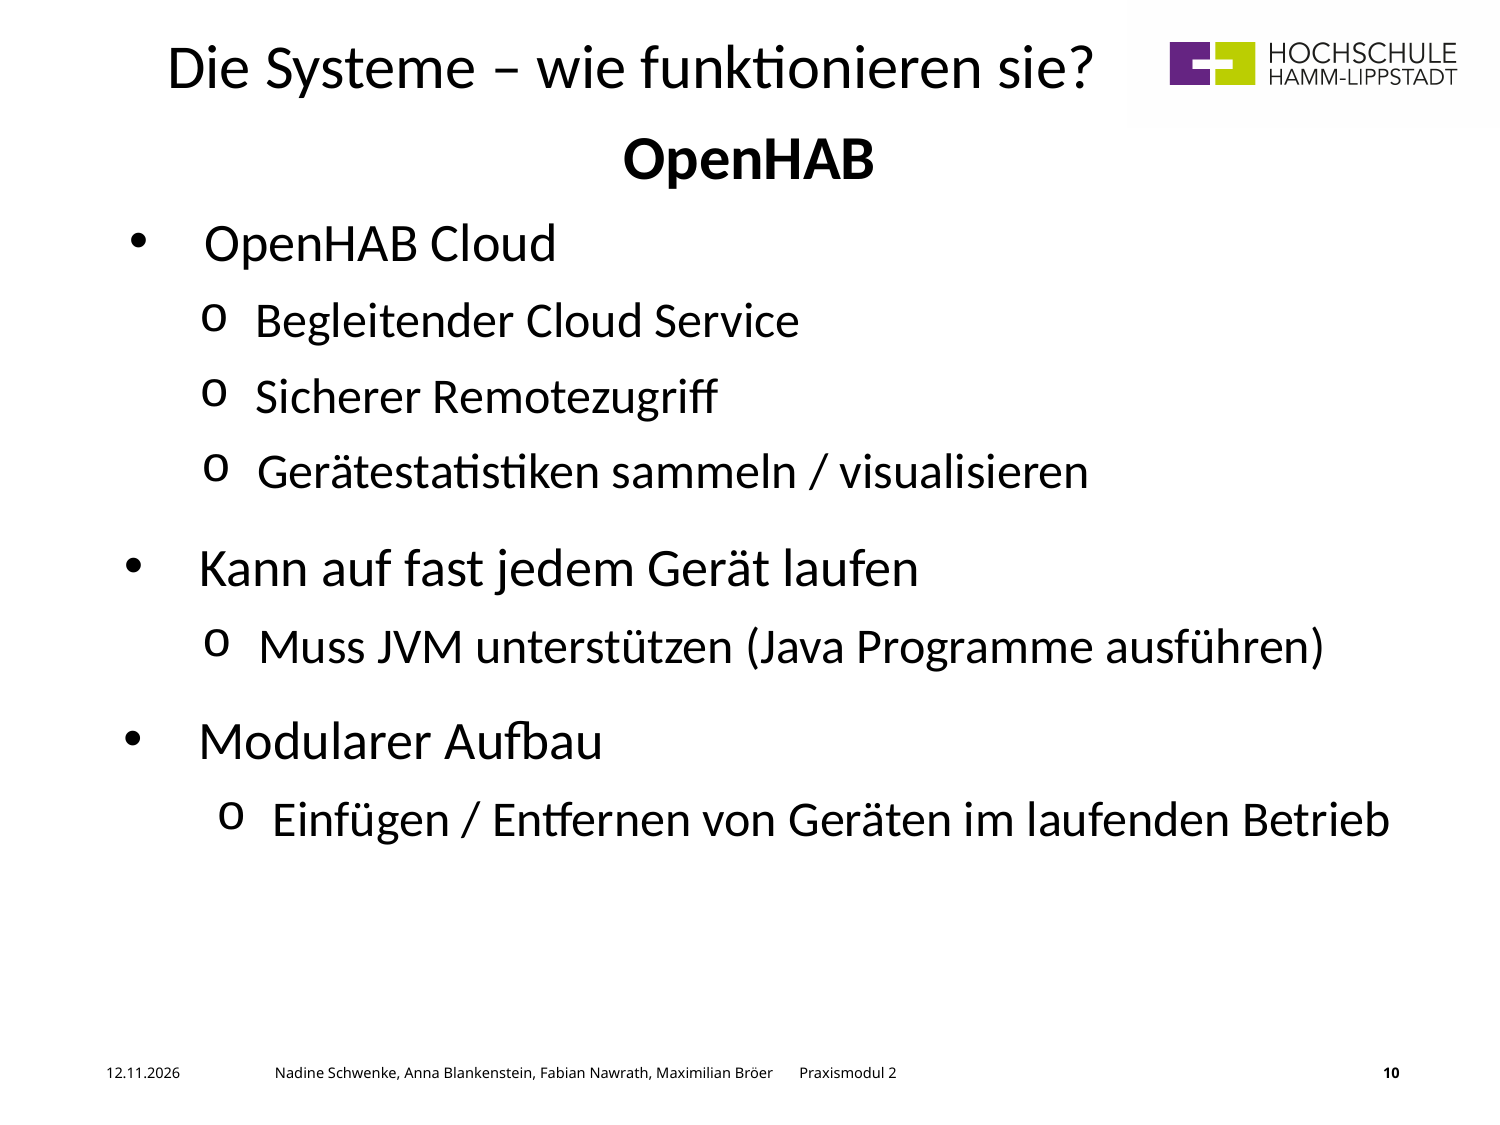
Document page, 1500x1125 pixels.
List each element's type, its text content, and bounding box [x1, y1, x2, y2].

text_box Einfügen / Entfernen von Geräten im laufenden Betrieb [126, 778, 1407, 854]
slide_number 10 [1324, 1065, 1400, 1084]
text_box Begleitender Cloud Service [109, 280, 817, 355]
text_box OpenHAB Cloud [114, 200, 574, 280]
text_box Gerätestatistiken sammeln / visualisieren [111, 431, 1106, 506]
text_box Modularer Aufbau [108, 698, 620, 778]
text_box Kann auf fast jedem Gerät laufen [109, 525, 937, 605]
text_box Muss JVM unterstützen (Java Programme ausführen) [112, 605, 1341, 681]
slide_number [106, 1065, 1263, 1084]
text_box OpenHAB [608, 109, 892, 200]
text_box Die Systeme – wie funktionieren sie? [152, 19, 1112, 109]
picture [1127, 0, 1500, 128]
text_box Sicherer Remotezugriff [109, 356, 734, 431]
